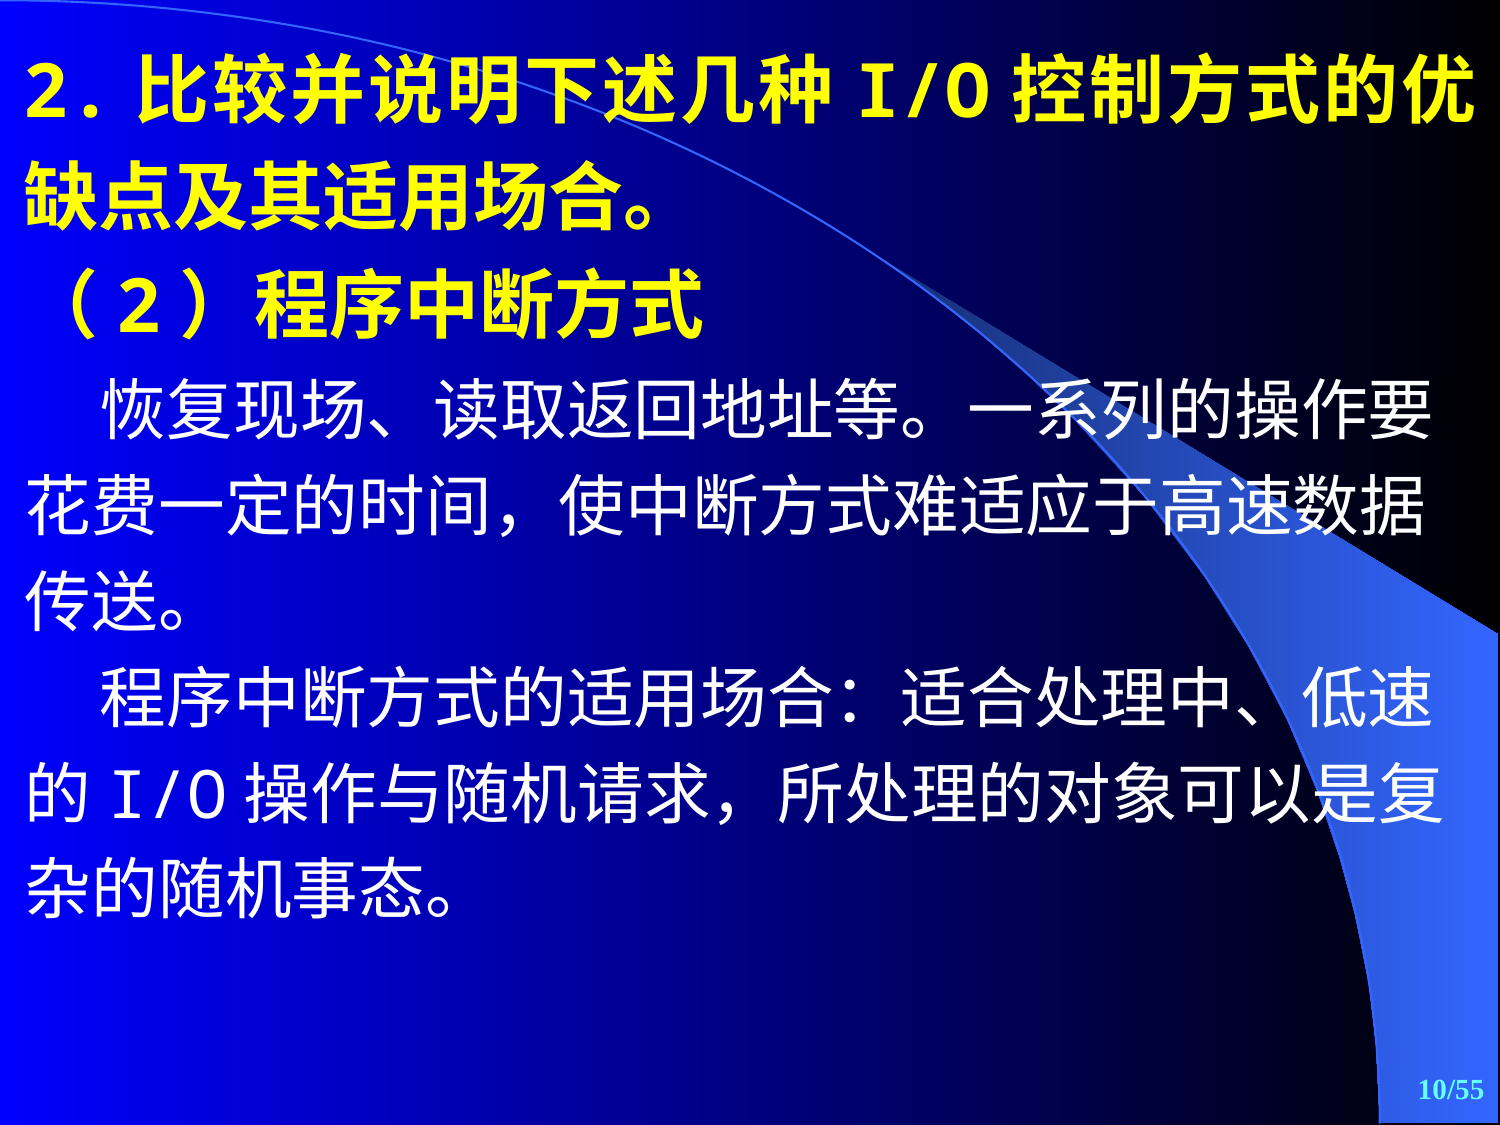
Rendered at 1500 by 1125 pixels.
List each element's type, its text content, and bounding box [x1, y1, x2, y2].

text_box 2.比较并说明下述几种I/O控制方式的优缺点及其适用场合。 （2）程序中断方式 [8, 16, 1492, 356]
slide_number 10/55 [1187, 1049, 1500, 1125]
text_box 恢复现场、读取返回地址等。一系列的操作要花费一定的时间，使中断方式难适应于高速数据传送。 程序中断方式的适用场合：适合处理中、低速的I/O操作与随机请求，所处理的对象可以是复杂的随机事态。 [10, 344, 1500, 935]
